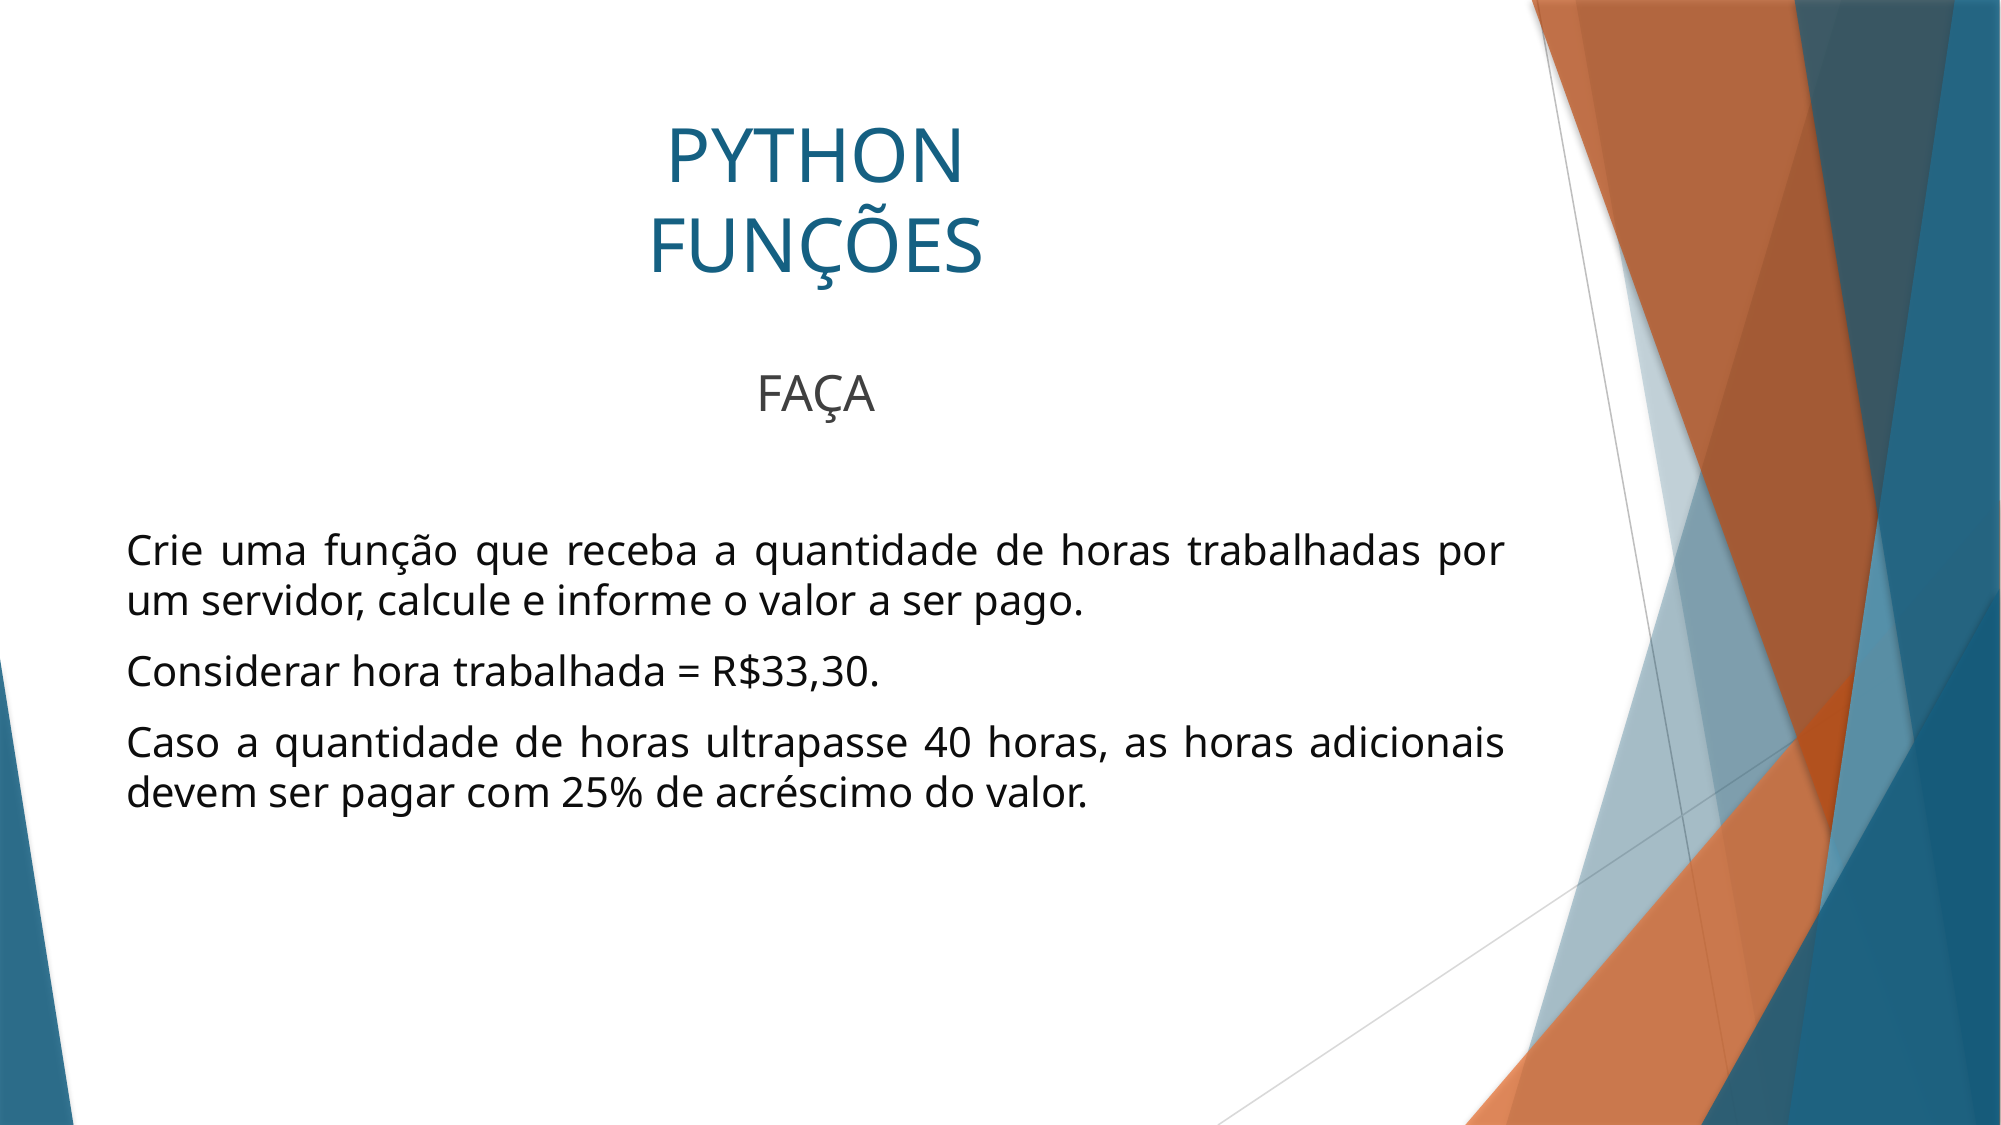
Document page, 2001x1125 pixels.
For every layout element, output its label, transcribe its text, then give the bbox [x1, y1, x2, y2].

title PYTHON FUNÇÕES [111, 99, 1522, 317]
list FAÇA Crie uma função que receba a quantidade de horas trabalhadas por um servidor, calcule e informe o valor a ser pago. Considerar hora trabalhada = R$33,30. Caso a quantidade de horas ultrapasse 40 horas, as horas adicionais devem ser pagar com 25% de acréscimo do valor. [111, 354, 1522, 992]
